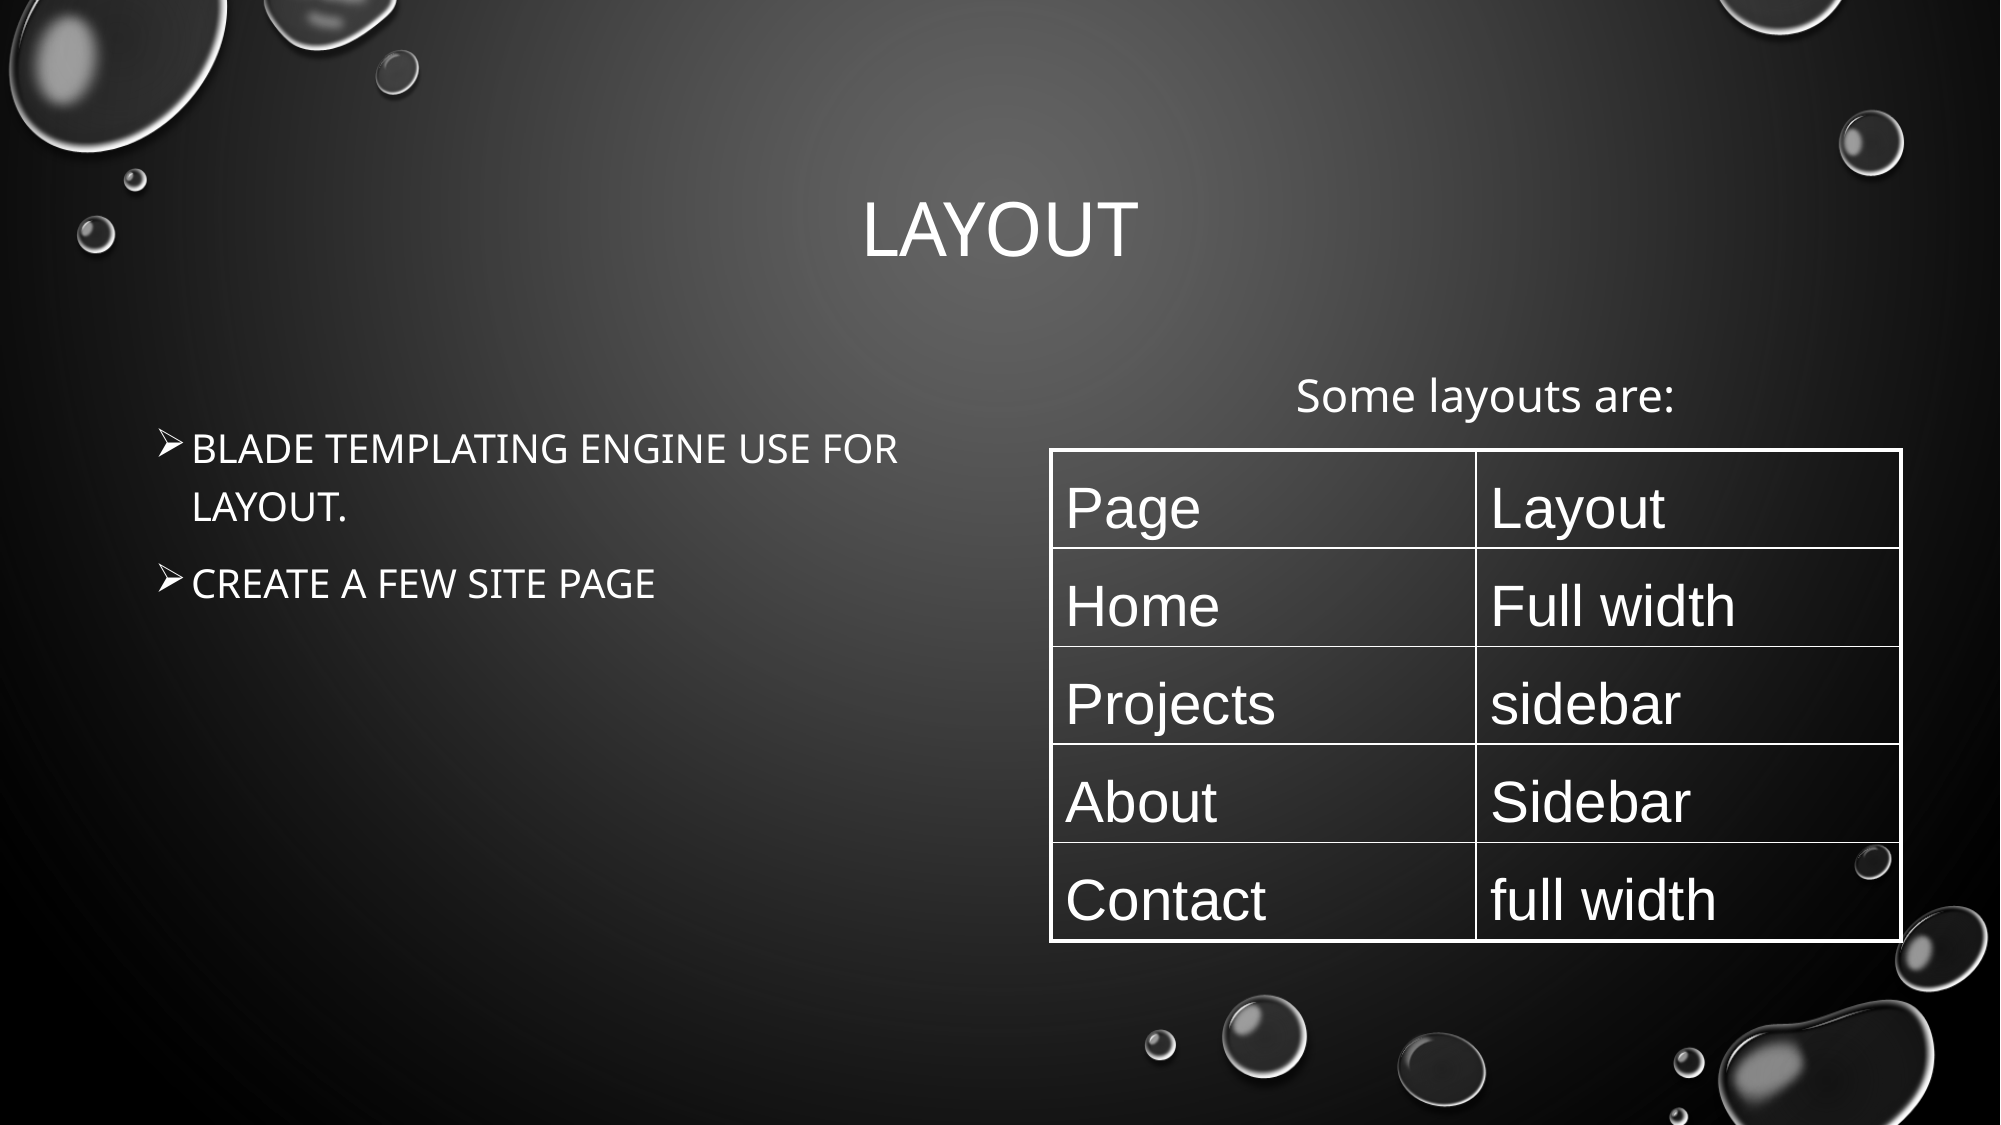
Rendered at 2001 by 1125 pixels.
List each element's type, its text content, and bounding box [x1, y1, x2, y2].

title Layout [149, 101, 1851, 364]
table_header Layout [1477, 452, 1899, 547]
table_header Page [1053, 452, 1475, 547]
table_cell sidebar [1477, 647, 1899, 743]
table_cell full width [1477, 843, 1899, 939]
table_cell Sidebar [1477, 745, 1899, 842]
table_cell About [1053, 745, 1475, 842]
table_cell Projects [1053, 647, 1475, 743]
table_cell Full width [1477, 549, 1899, 646]
table_cell Home [1053, 549, 1475, 646]
picture [0, 0, 2000, 1125]
text_box Some layouts are: [1280, 356, 1931, 434]
list Blade templating engine use for layout. Create a few site page [140, 406, 988, 616]
table_cell Contact [1053, 843, 1475, 939]
